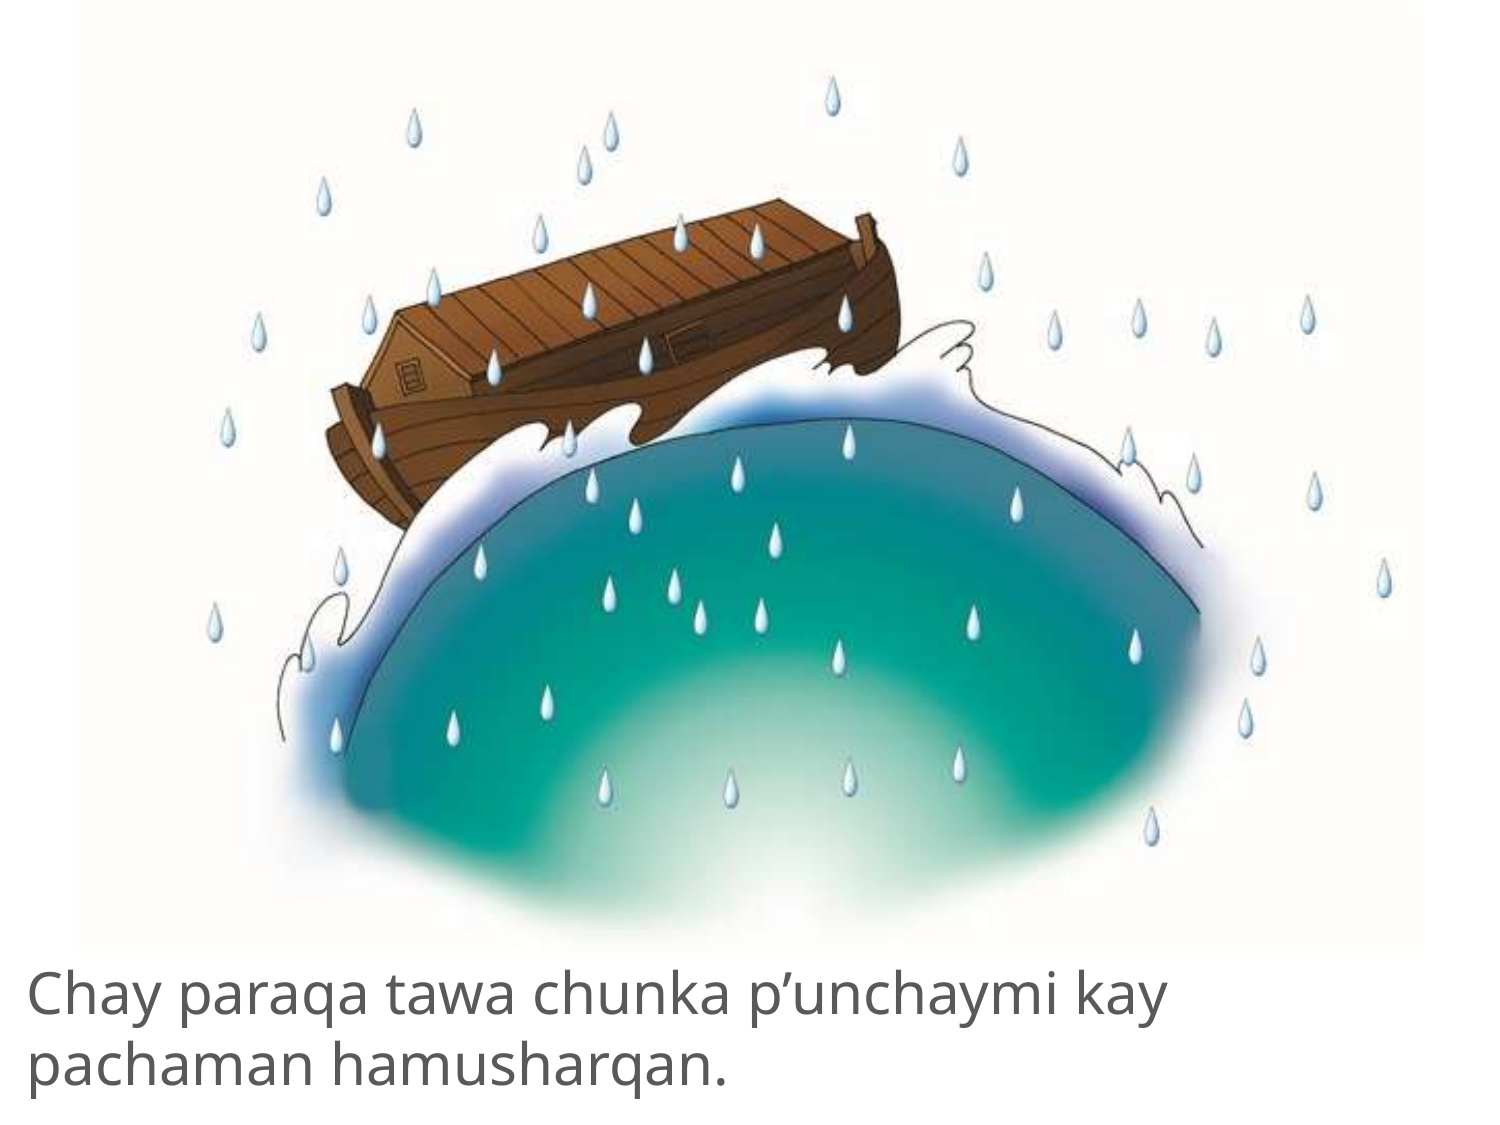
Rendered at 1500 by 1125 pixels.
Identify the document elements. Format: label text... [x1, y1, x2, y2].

text_box Chay paraqa tawa chunka p’unchaymi kay pachaman hamusharqan. [11, 949, 1483, 1104]
picture [77, 0, 1423, 953]
